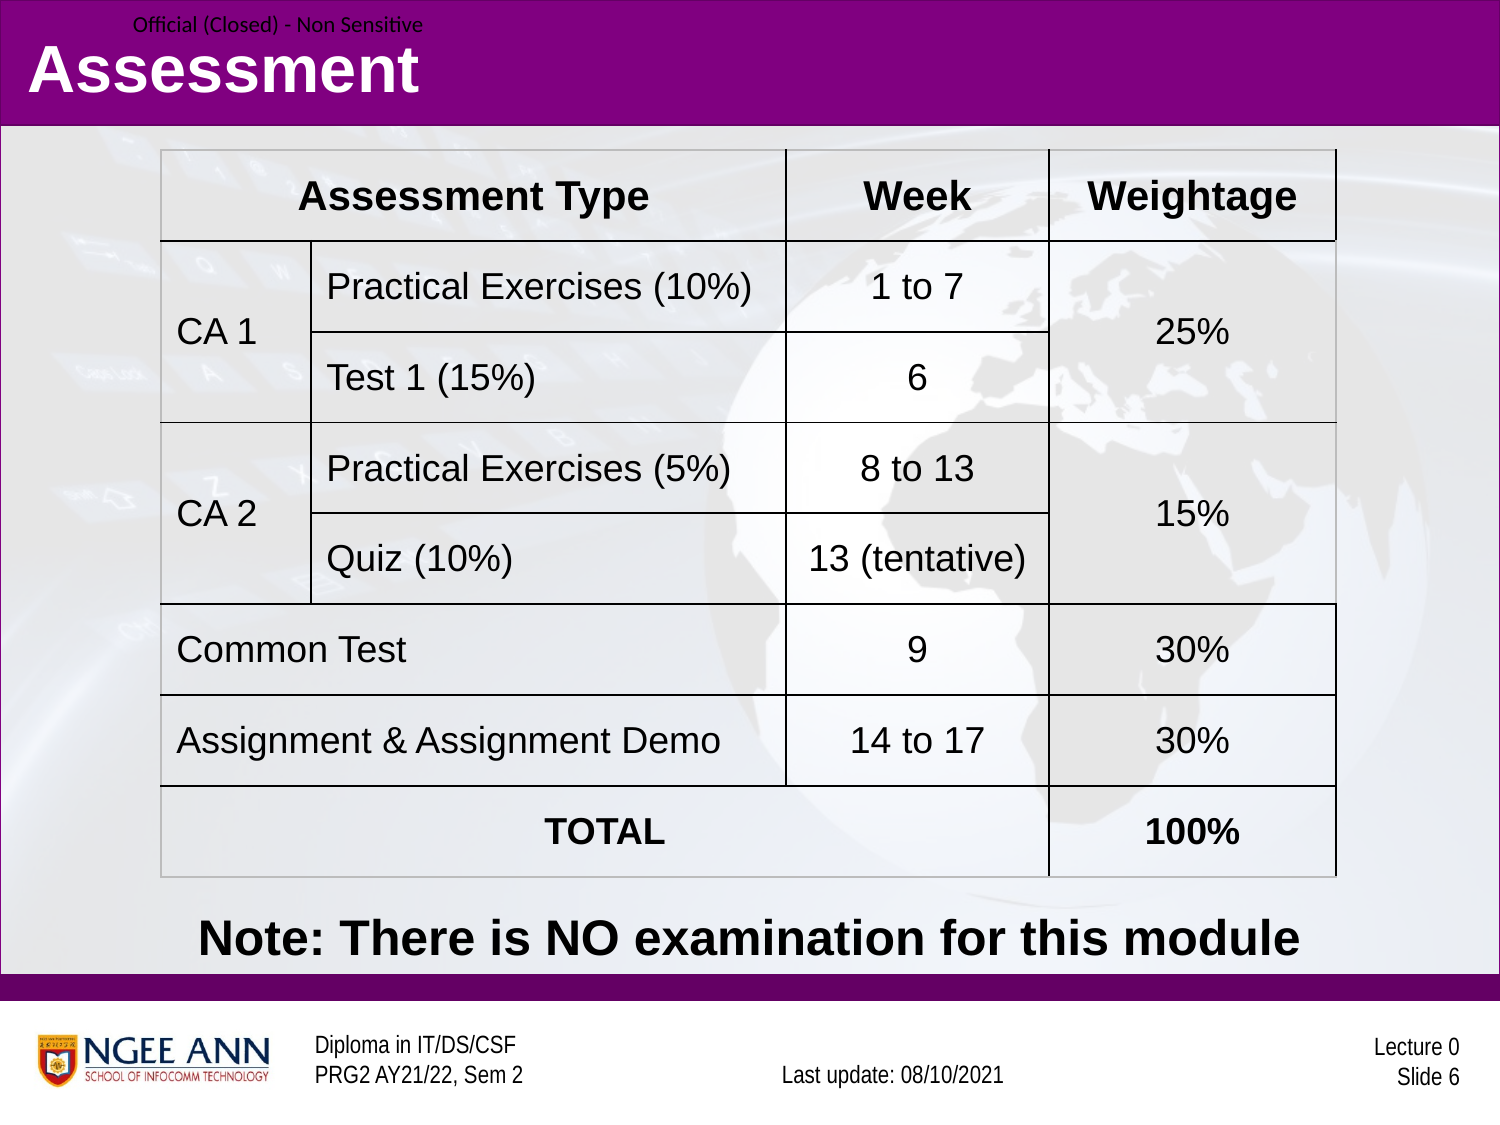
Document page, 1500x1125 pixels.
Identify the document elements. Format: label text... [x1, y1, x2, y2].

table_header Assessment Type [162, 151, 785, 240]
table_cell Assignment & Assignment Demo [162, 696, 785, 785]
table_cell 9 [787, 605, 1048, 694]
table_cell 15% [1050, 423, 1335, 603]
table_cell Practical Exercises (10%) [312, 242, 785, 331]
table_cell 14 to 17 [787, 696, 1048, 785]
table_cell CA 1 [162, 242, 310, 422]
table_cell CA 2 [162, 423, 310, 603]
table_cell TOTAL [162, 787, 1048, 876]
table_cell 6 [787, 333, 1048, 422]
table_header Week [787, 151, 1048, 240]
text_box Note: There is NO examination for this module [183, 898, 1317, 974]
table_cell Quiz (10%) [312, 514, 785, 603]
table_cell 1 to 7 [787, 242, 1048, 331]
table_cell 30% [1050, 696, 1335, 785]
picture [12, 1012, 294, 1109]
table_cell Test 1 (15%) [312, 333, 785, 422]
title Assessment [12, 19, 1488, 113]
table_cell 13 (tentative) [787, 514, 1048, 603]
table_cell 100% [1050, 787, 1335, 876]
table_cell Common Test [162, 605, 785, 694]
table_cell 25% [1050, 242, 1335, 422]
table_cell Practical Exercises (5%) [312, 423, 785, 512]
table_cell 30% [1050, 605, 1335, 694]
table_header Weightage [1050, 151, 1335, 240]
table_cell 8 to 13 [787, 423, 1048, 512]
